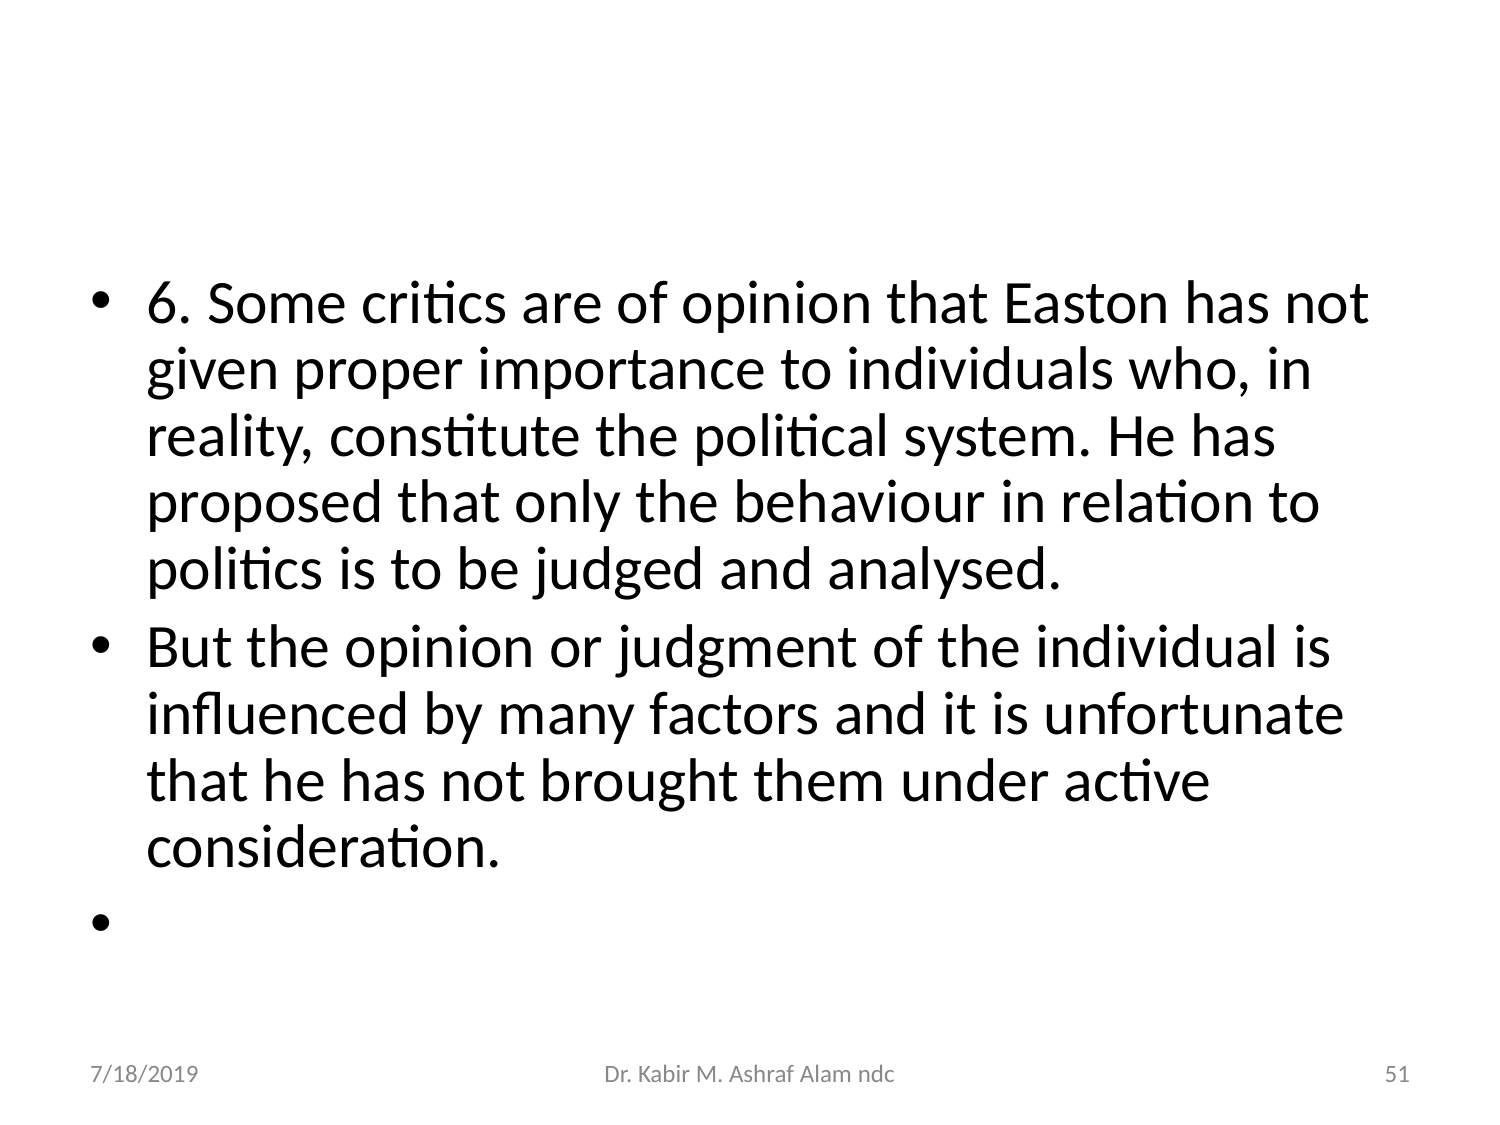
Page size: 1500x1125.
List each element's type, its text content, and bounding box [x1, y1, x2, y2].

list 6. Some critics are of opinion that Easton has not given proper importance to individuals who, in reality, constitute the political system. He has proposed that only the behaviour in relation to politics is to be judged and analysed. But the opinion or judgment of the individual is influenced by many factors and it is unfortunate that he has not brought them under active consideration. [75, 262, 1425, 1005]
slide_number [75, 1042, 425, 1103]
footer Dr. Kabir M. Ashraf Alam ndc [512, 1042, 988, 1103]
slide_number ‹#› [1074, 1042, 1425, 1103]
